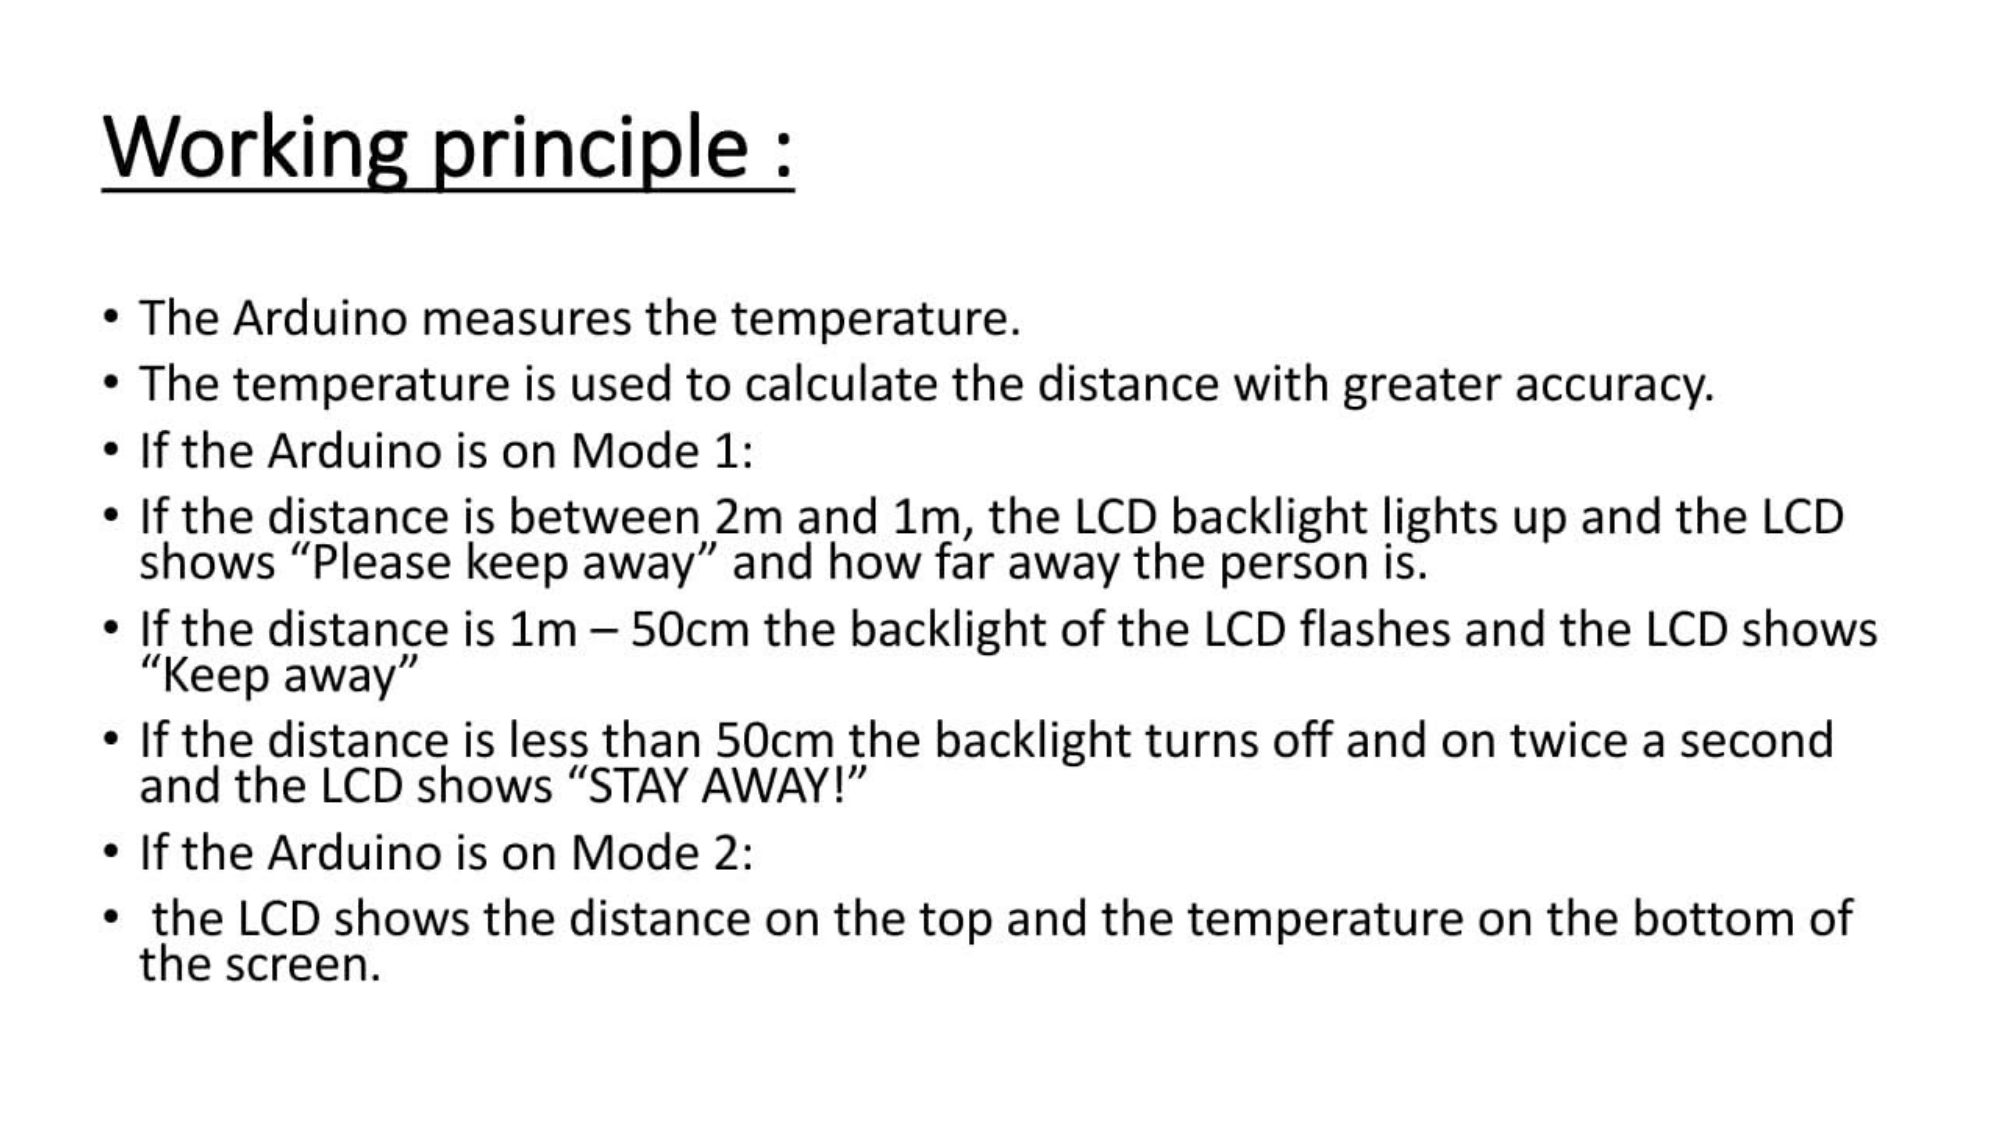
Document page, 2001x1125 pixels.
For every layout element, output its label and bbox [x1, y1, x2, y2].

picture [81, 102, 1918, 1023]
